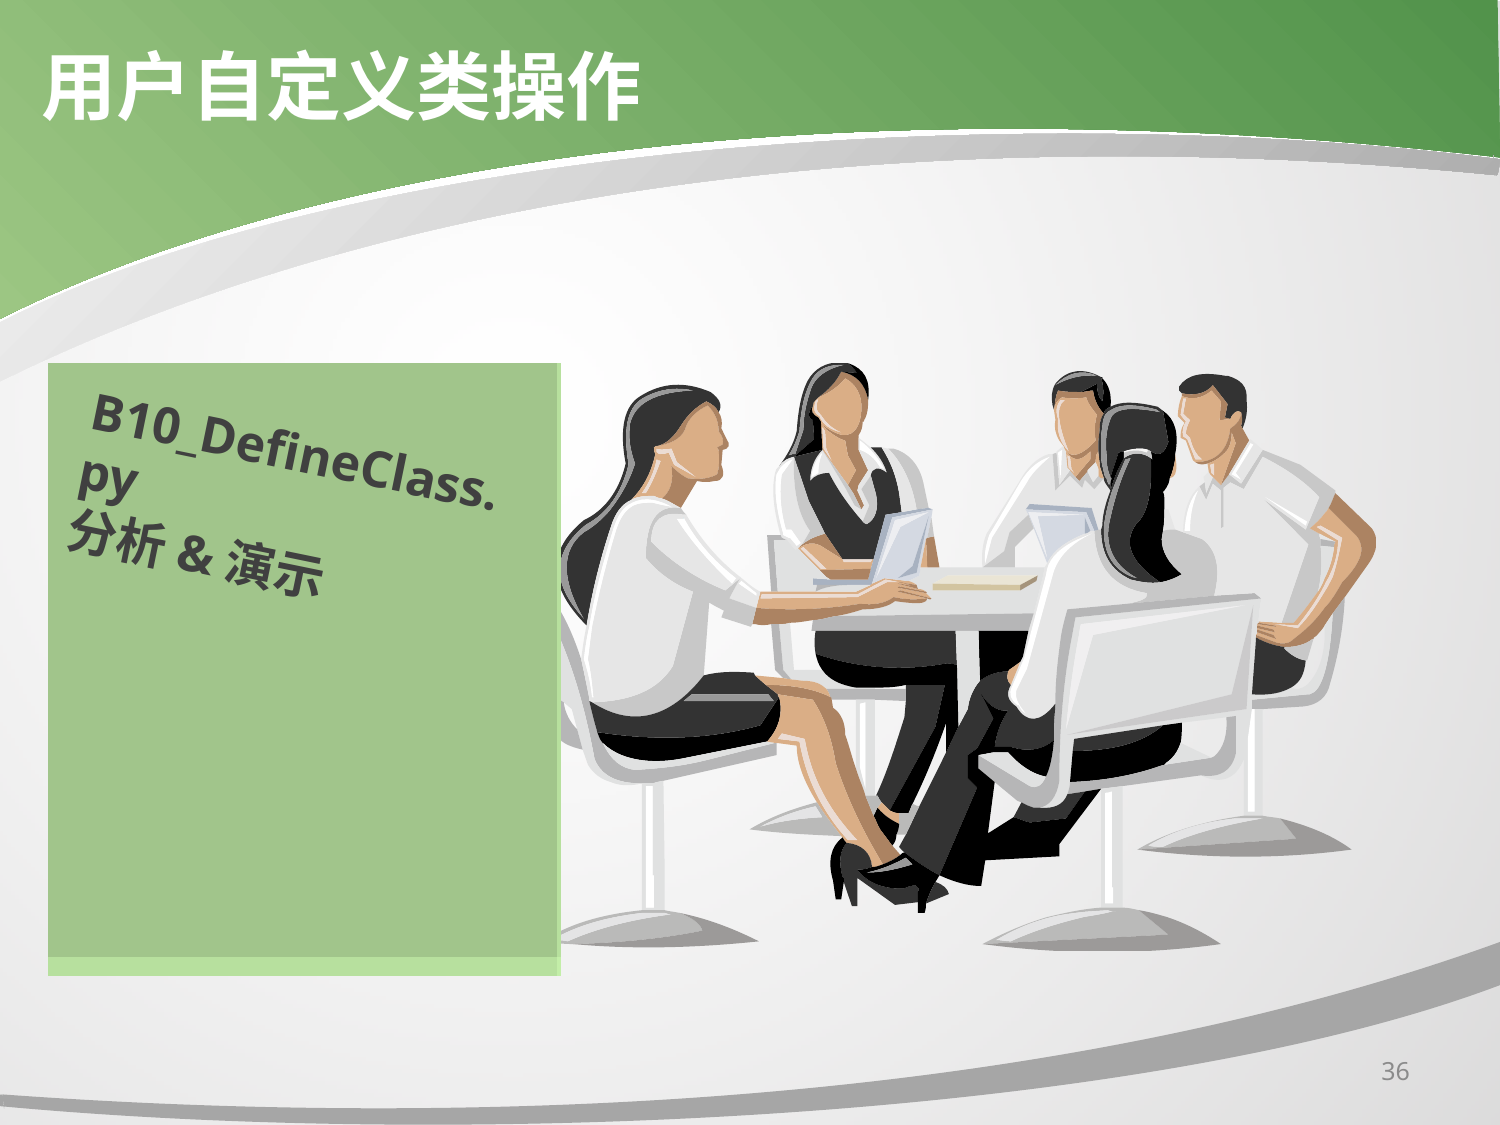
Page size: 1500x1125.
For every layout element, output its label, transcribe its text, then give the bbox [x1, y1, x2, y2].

title 用户自定义类操作 [26, 32, 1376, 149]
picture [47, 363, 1377, 977]
slide_number 36 [1074, 1042, 1425, 1103]
